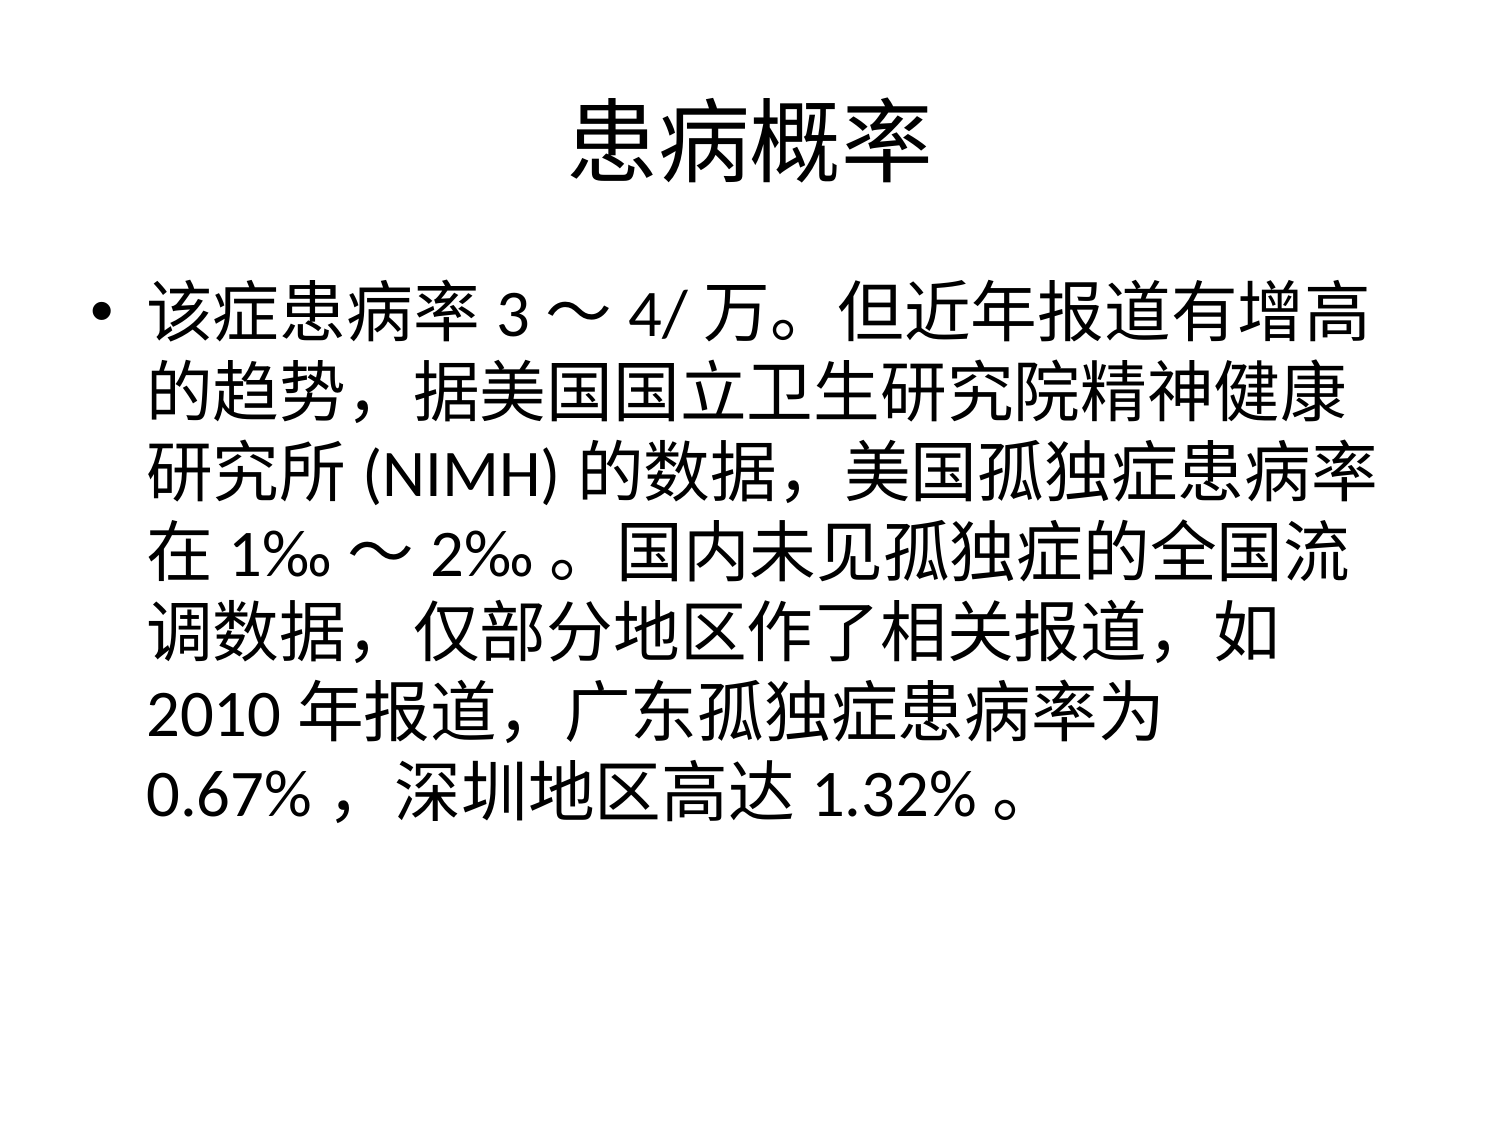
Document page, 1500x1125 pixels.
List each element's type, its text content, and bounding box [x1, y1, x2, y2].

list 该症患病率3～4/万。但近年报道有增高的趋势，据美国国立卫生研究院精神健康研究所(NIMH)的数据，美国孤独症患病率在1‰～2‰。国内未见孤独症的全国流调数据，仅部分地区作了相关报道，如2010年报道，广东孤独症患病率为0.67%，深圳地区高达1.32%。 [75, 262, 1425, 1005]
title 患病概率 [75, 45, 1425, 233]
